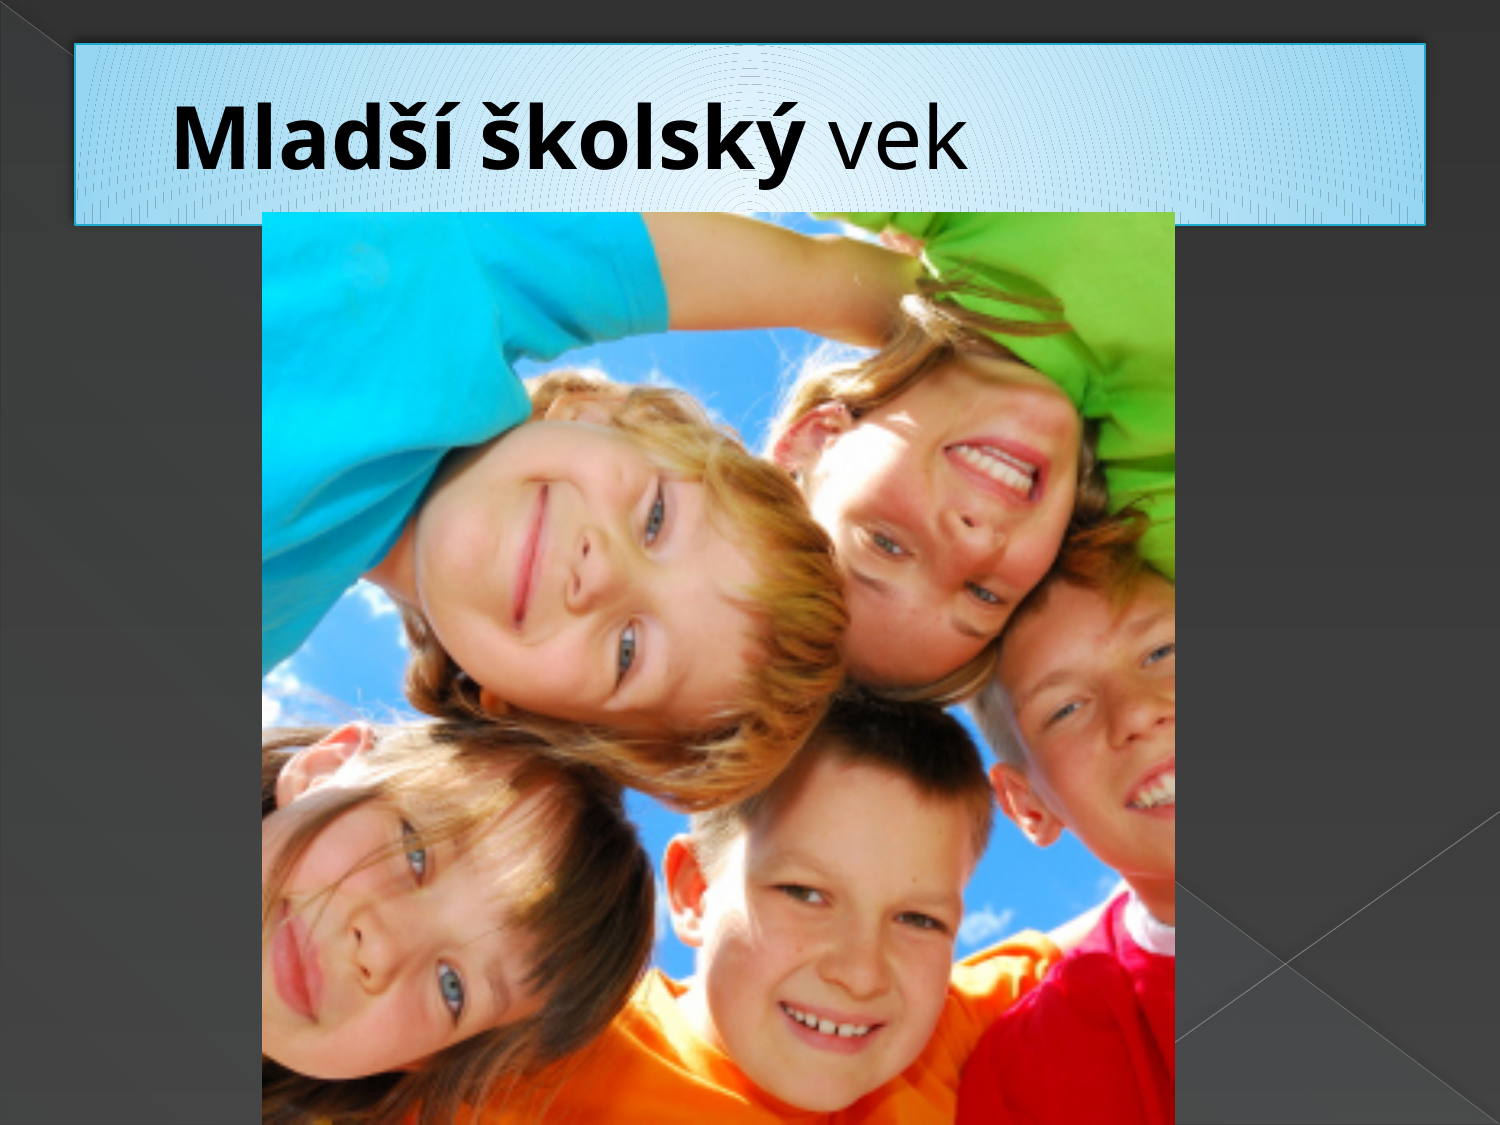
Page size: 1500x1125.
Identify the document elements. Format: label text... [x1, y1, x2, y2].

picture [262, 212, 1176, 1125]
text_box Mladší školský vek [74, 43, 1426, 226]
